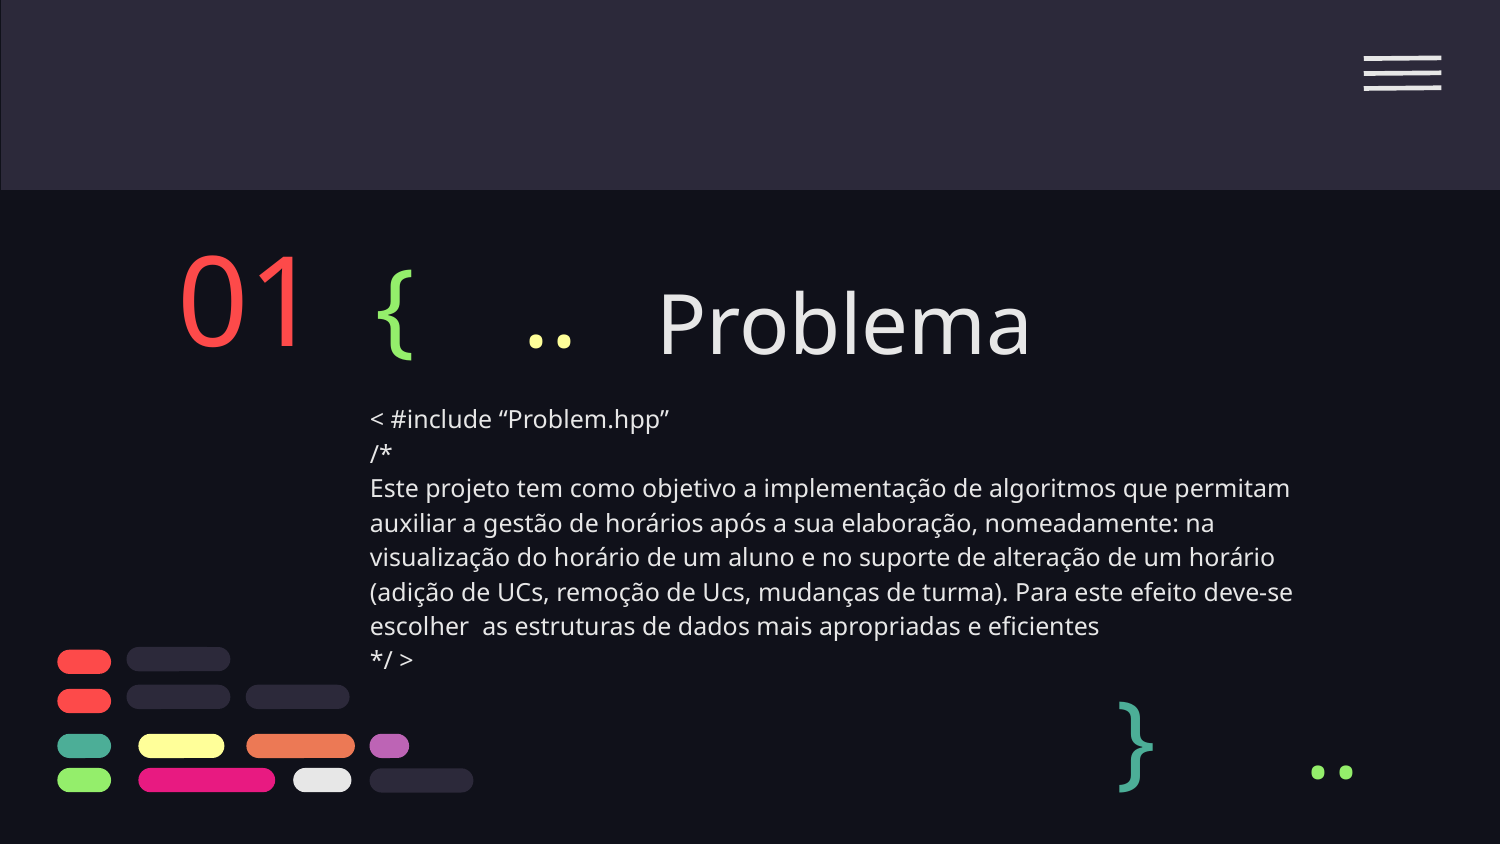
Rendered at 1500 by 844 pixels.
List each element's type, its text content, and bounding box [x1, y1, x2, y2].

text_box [57, 646, 474, 793]
subtitle < #include “Problem.hpp” /* Este projeto tem como objetivo a implementação de algoritmos que permitam auxiliar a gestão de horários após a sua elaboração, nomeadamente: na visualização do horário de um aluno e no suporte de alteração de um horário (adição de UCs, remoção de Ucs, mudanças de turma). Para este efeito deve-se escolher as estruturas de dados mais apropriadas e eficientes */ > [354, 384, 1347, 431]
title Problema [300, 222, 1390, 420]
text_box .. [1215, 692, 1376, 782]
text_box } [1101, 657, 1188, 782]
title 01 [162, 221, 434, 372]
text_box .. [433, 260, 594, 351]
text_box { [360, 225, 476, 368]
